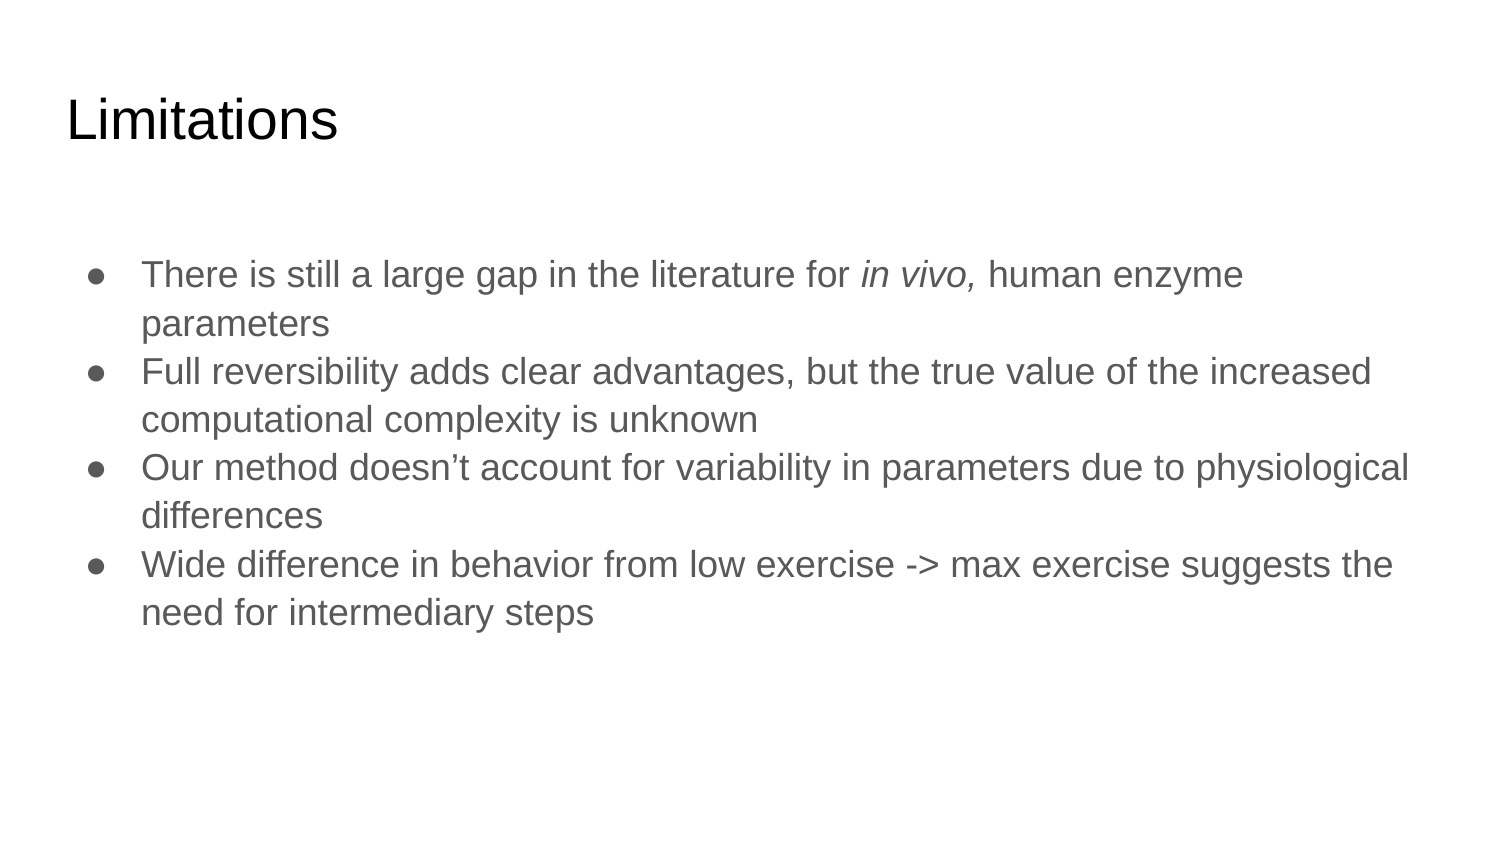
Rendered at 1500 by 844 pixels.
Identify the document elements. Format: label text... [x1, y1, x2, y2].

title Limitations [51, 72, 1449, 167]
list There is still a large gap in the literature for in vivo, human enzyme parameters Full reversibility adds clear advantages, but the true value of the increased computational complexity is unknown Our method doesn’t account for variability in parameters due to physiological differences Wide difference in behavior from low exercise -> max exercise suggests the need for intermediary steps [51, 232, 1449, 753]
